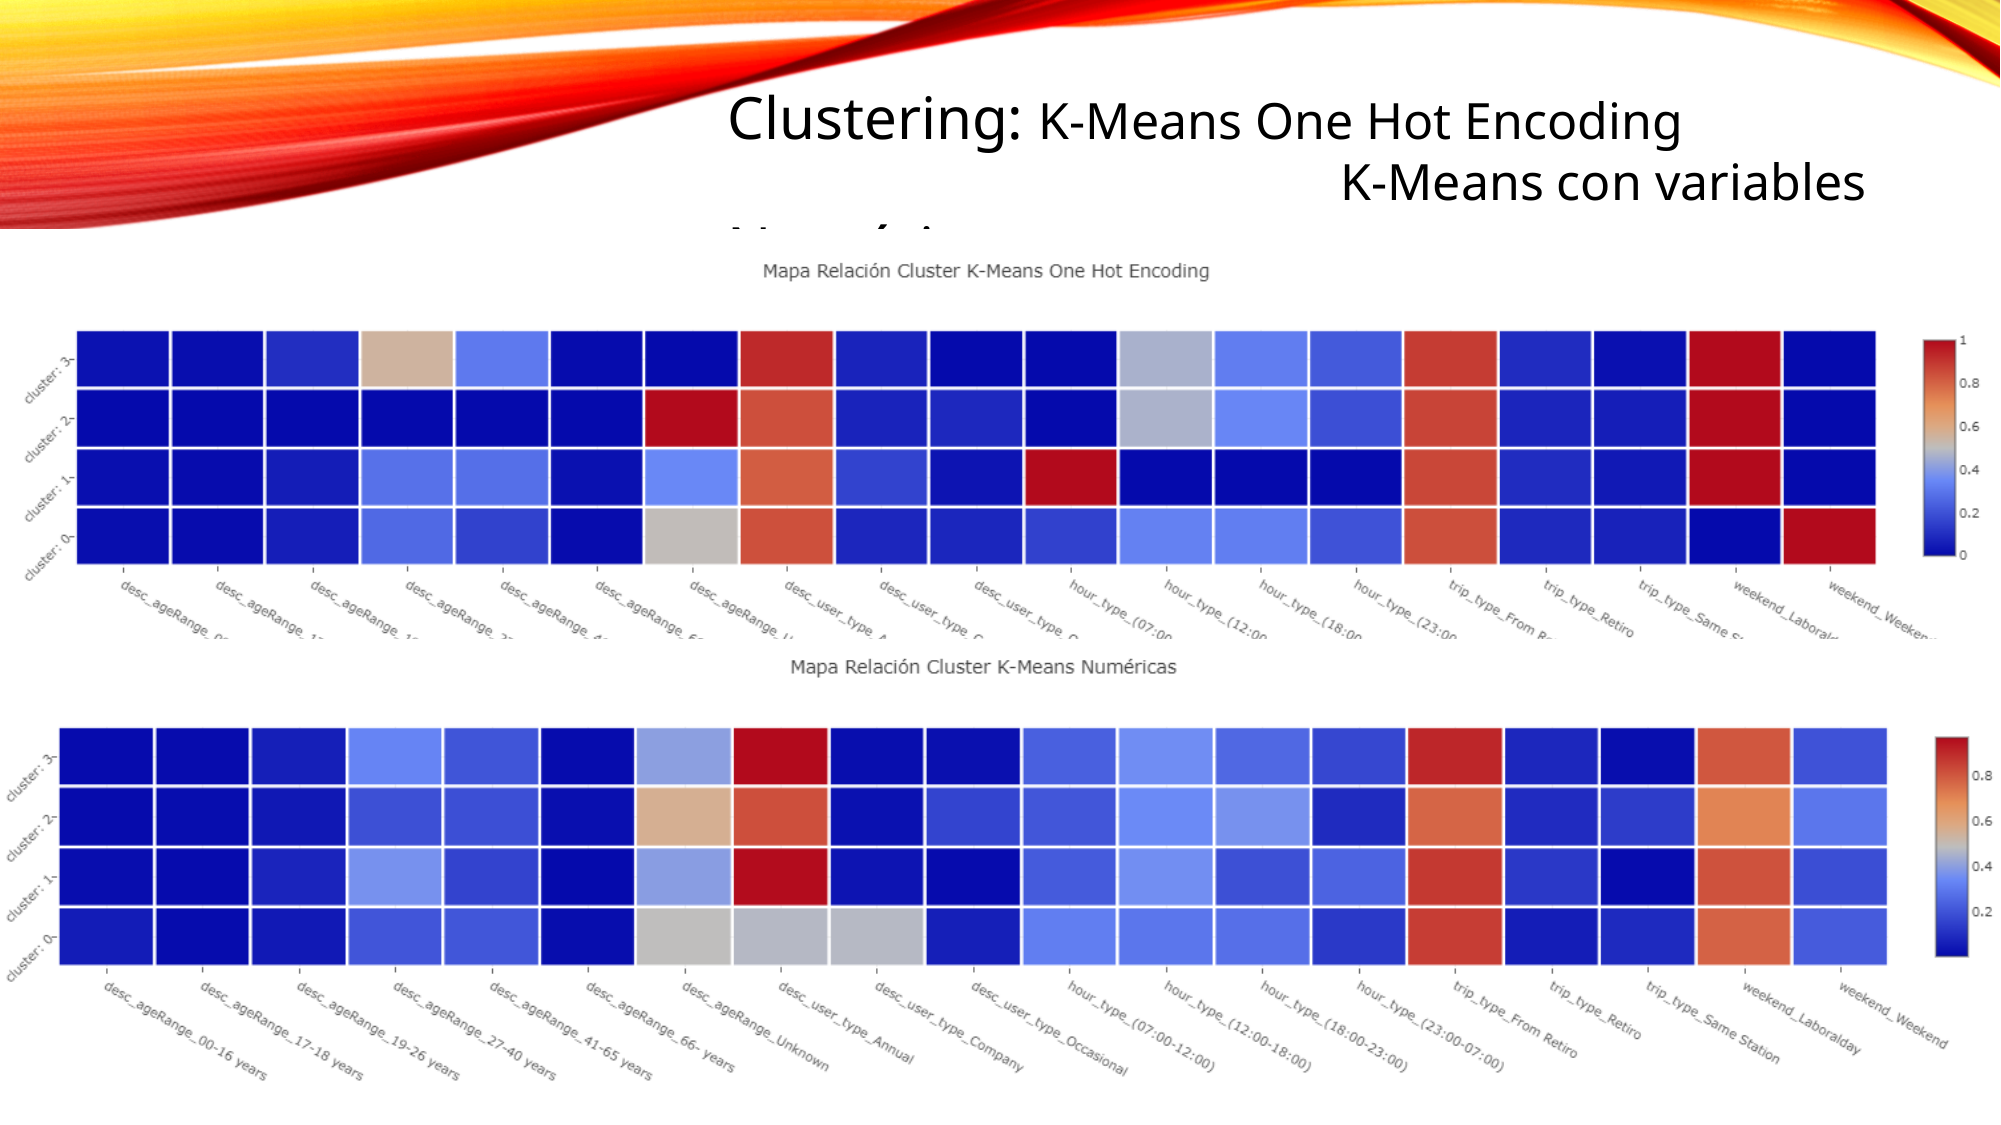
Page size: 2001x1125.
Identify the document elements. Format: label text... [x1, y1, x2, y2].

picture [0, 0, 2000, 1086]
text_box Clustering: K-Means One Hot Encoding K-Means con variables Numéricas [712, 73, 1908, 229]
